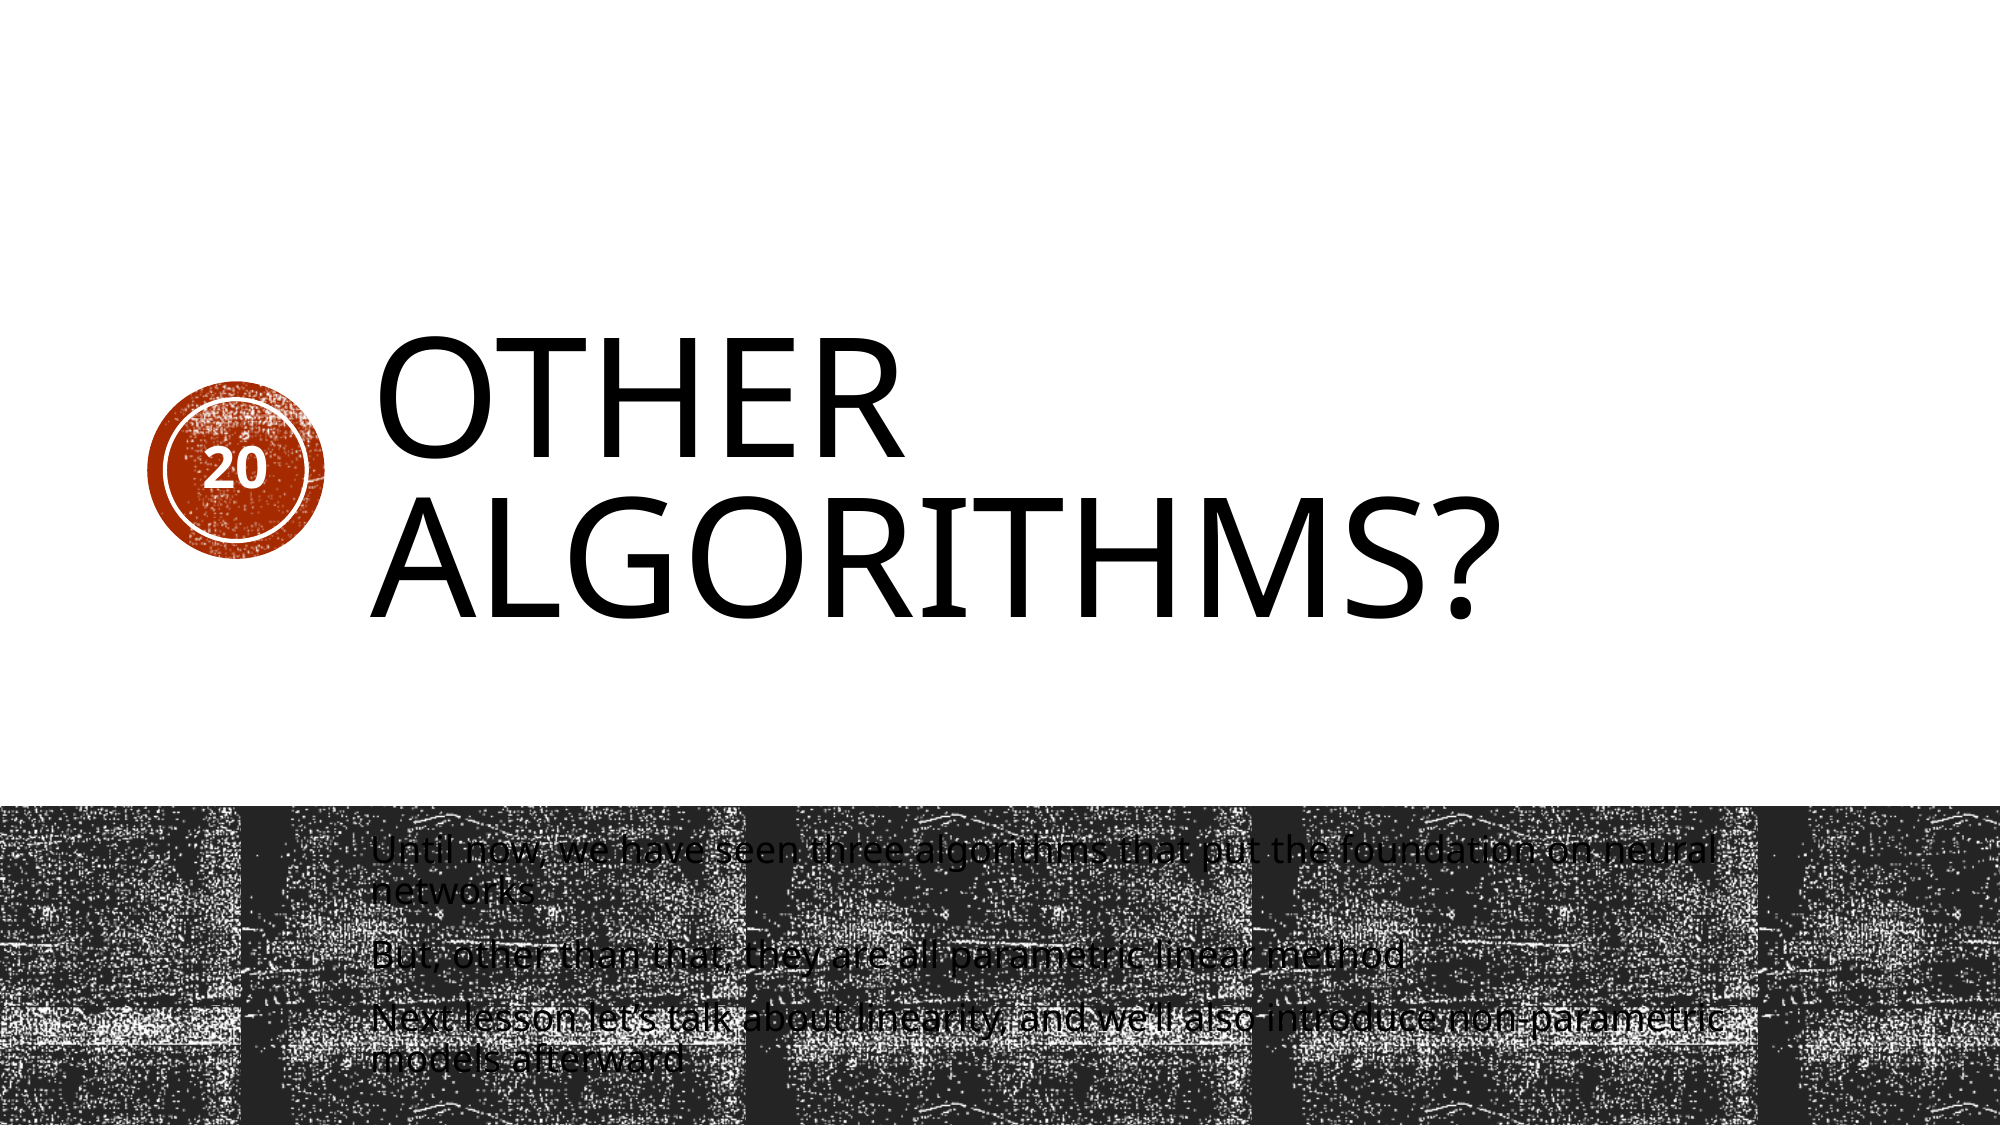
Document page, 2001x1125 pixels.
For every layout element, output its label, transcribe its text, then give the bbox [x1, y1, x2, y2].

slide_number 20 [138, 411, 334, 530]
list Until now, we have seen three algorithms that put the foundation on neural networks But, other than that, they are all parametric linear method Next lesson let’s talk about linearity, and we’ll also introduce non-parametric models afterward [355, 823, 1841, 1089]
title Other algorithms? [355, 201, 1878, 779]
